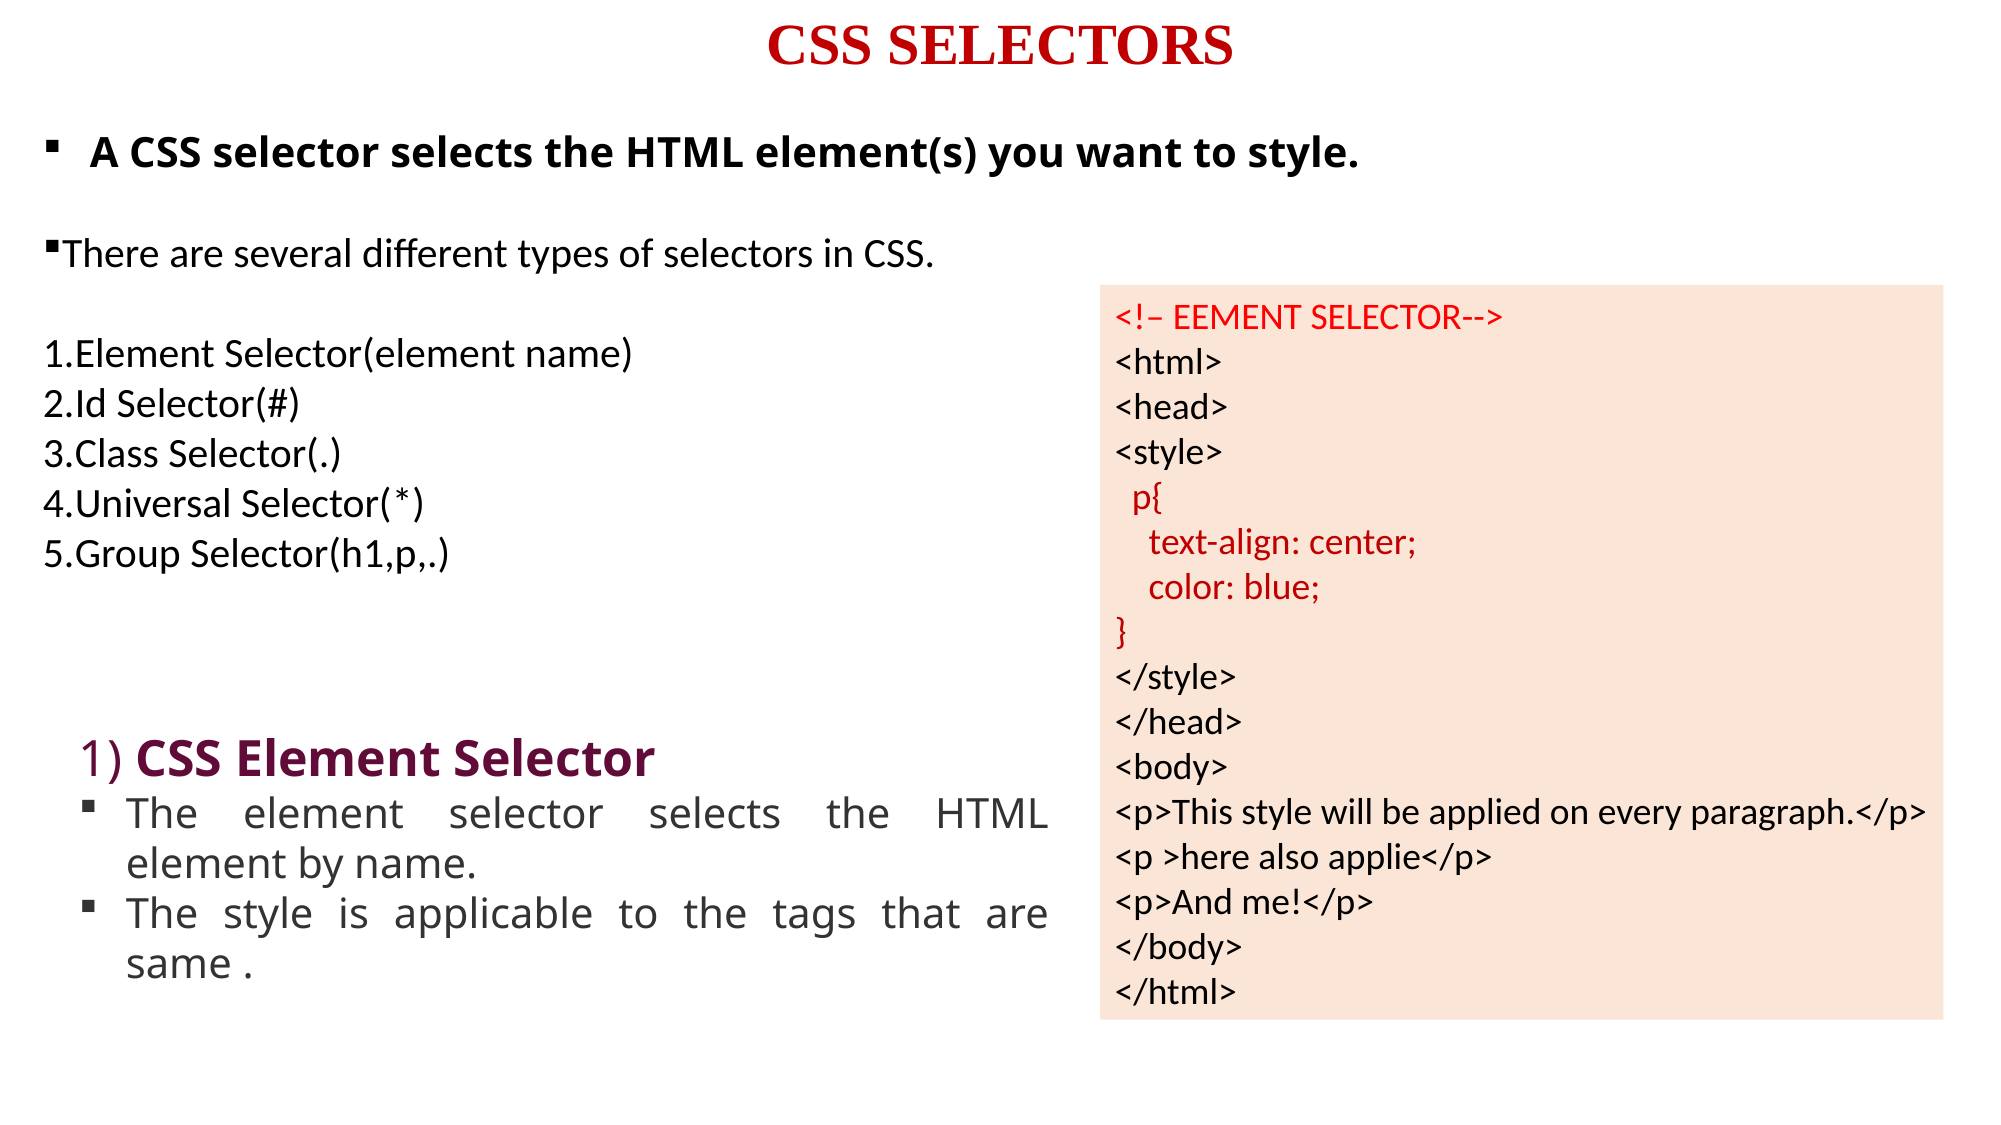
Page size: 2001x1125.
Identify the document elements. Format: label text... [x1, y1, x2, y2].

text_box 1) CSS Element Selector The element selector selects the HTML element by name. The style is applicable to the tags that are same . [64, 719, 1065, 995]
text_box CSS SELECTORS [0, 0, 2000, 83]
text_box <!– EEMENT SELECTOR--> <html> <head> <style> p{ text-align: center; color: blue; } </style> </head> <body> <p>This style will be applied on every paragraph.</p> <p >here also applie</p> <p>And me!</p> </body> </html> [1100, 284, 1944, 1020]
text_box A CSS selector selects the HTML element(s) you want to style. There are several different types of selectors in CSS. Element Selector(element name) Id Selector(#) Class Selector(.) Universal Selector(*) Group Selector(h1,p,.) [28, 118, 1916, 584]
